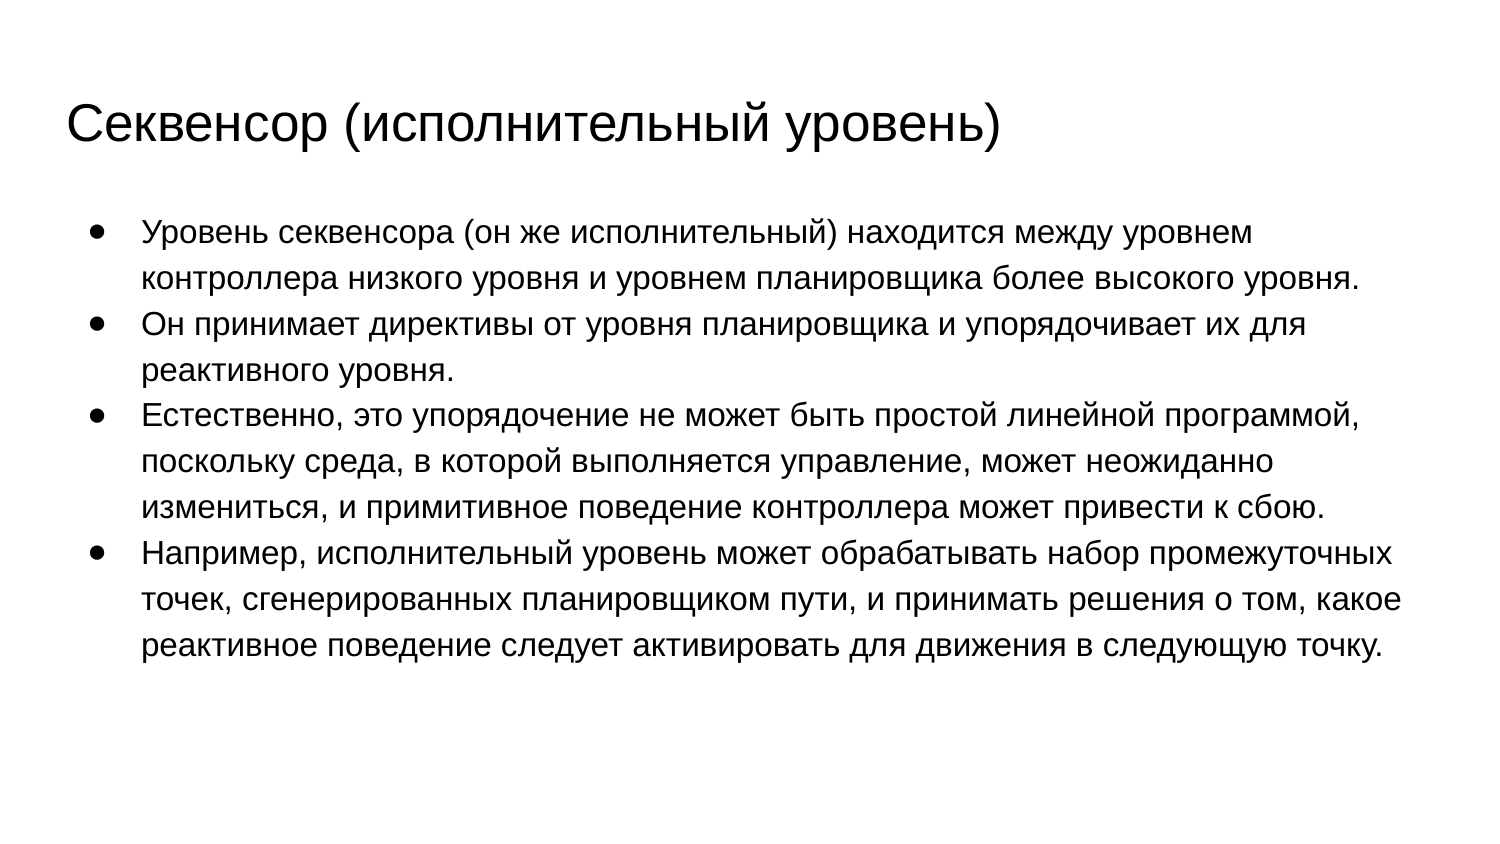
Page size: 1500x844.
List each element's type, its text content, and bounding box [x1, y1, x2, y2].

title Секвенсор (исполнительный уровень) [51, 72, 1449, 167]
list Уровень секвенсора (он же исполнительный) находится между уровнем контроллера низкого уровня и уровнем планировщика более высокого уровня. Он принимает директивы от уровня планировщика и упорядочивает их для реактивного уровня. Естественно, это упорядочение не может быть простой линейной программой, поскольку среда, в которой выполняется управление, может неожиданно измениться, и примитивное поведение контроллера может привести к сбою. Например, исполнительный уровень может обрабатывать набор промежуточных точек, сгенерированных планировщиком пути, и принимать решения о том, какое реактивное поведение следует активировать для движения в следующую точку. [51, 189, 1449, 750]
